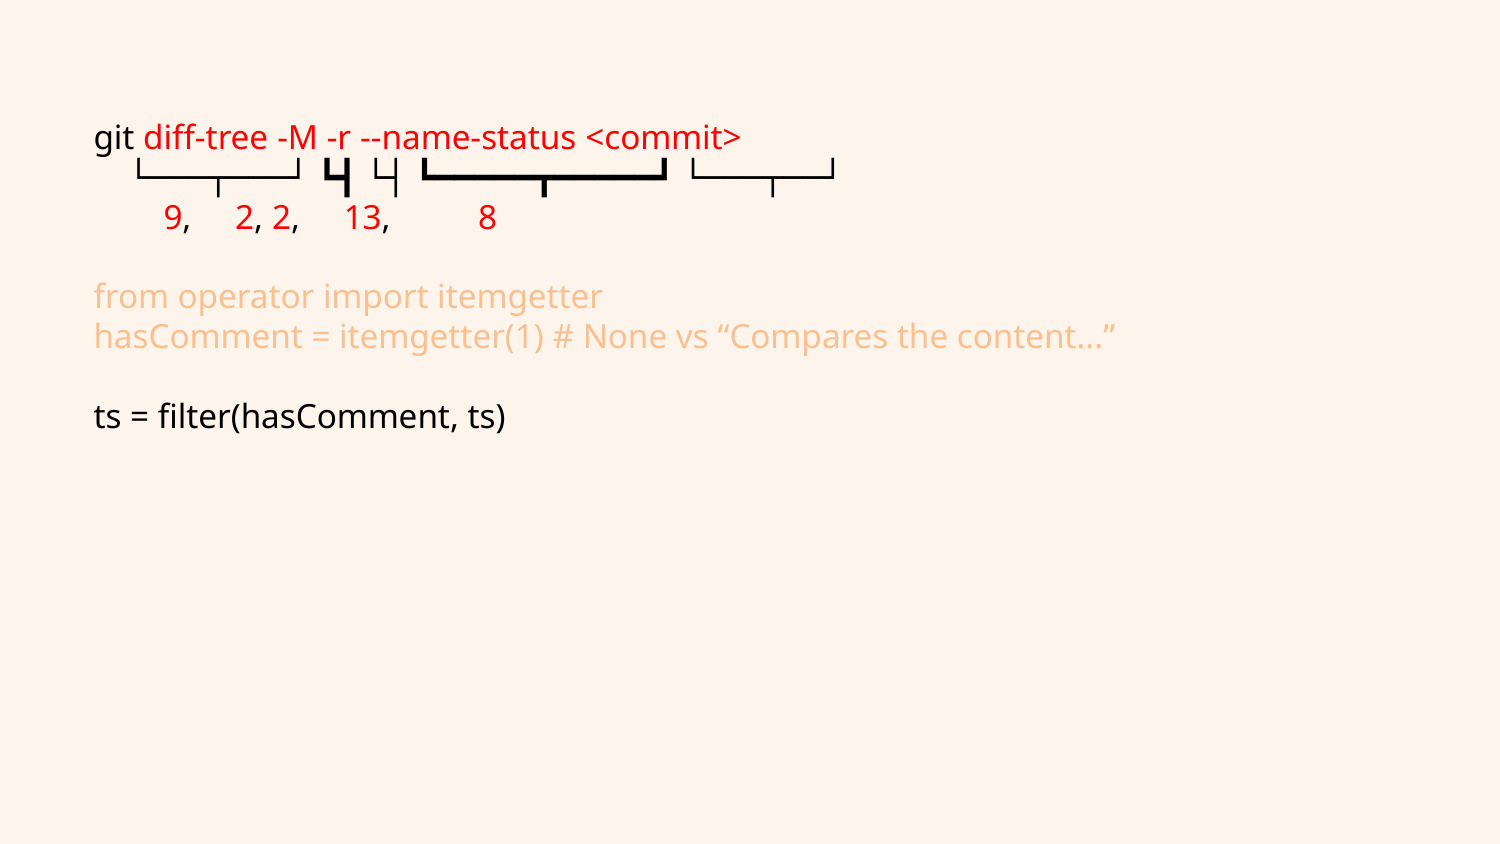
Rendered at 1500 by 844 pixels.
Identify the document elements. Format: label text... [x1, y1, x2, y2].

text_box git diff-tree -M -r --name-status <commit> └───┬───┘ ┗┫ └┤ ┗━━━━━┳━━━━━┛ └───┬──┘ 9, 2, 2, 13, 8 from operator import itemgetter hasComment = itemgetter(1) # None vs “Compares the content...” ts = filter(hasComment, ts) [78, 108, 1421, 443]
